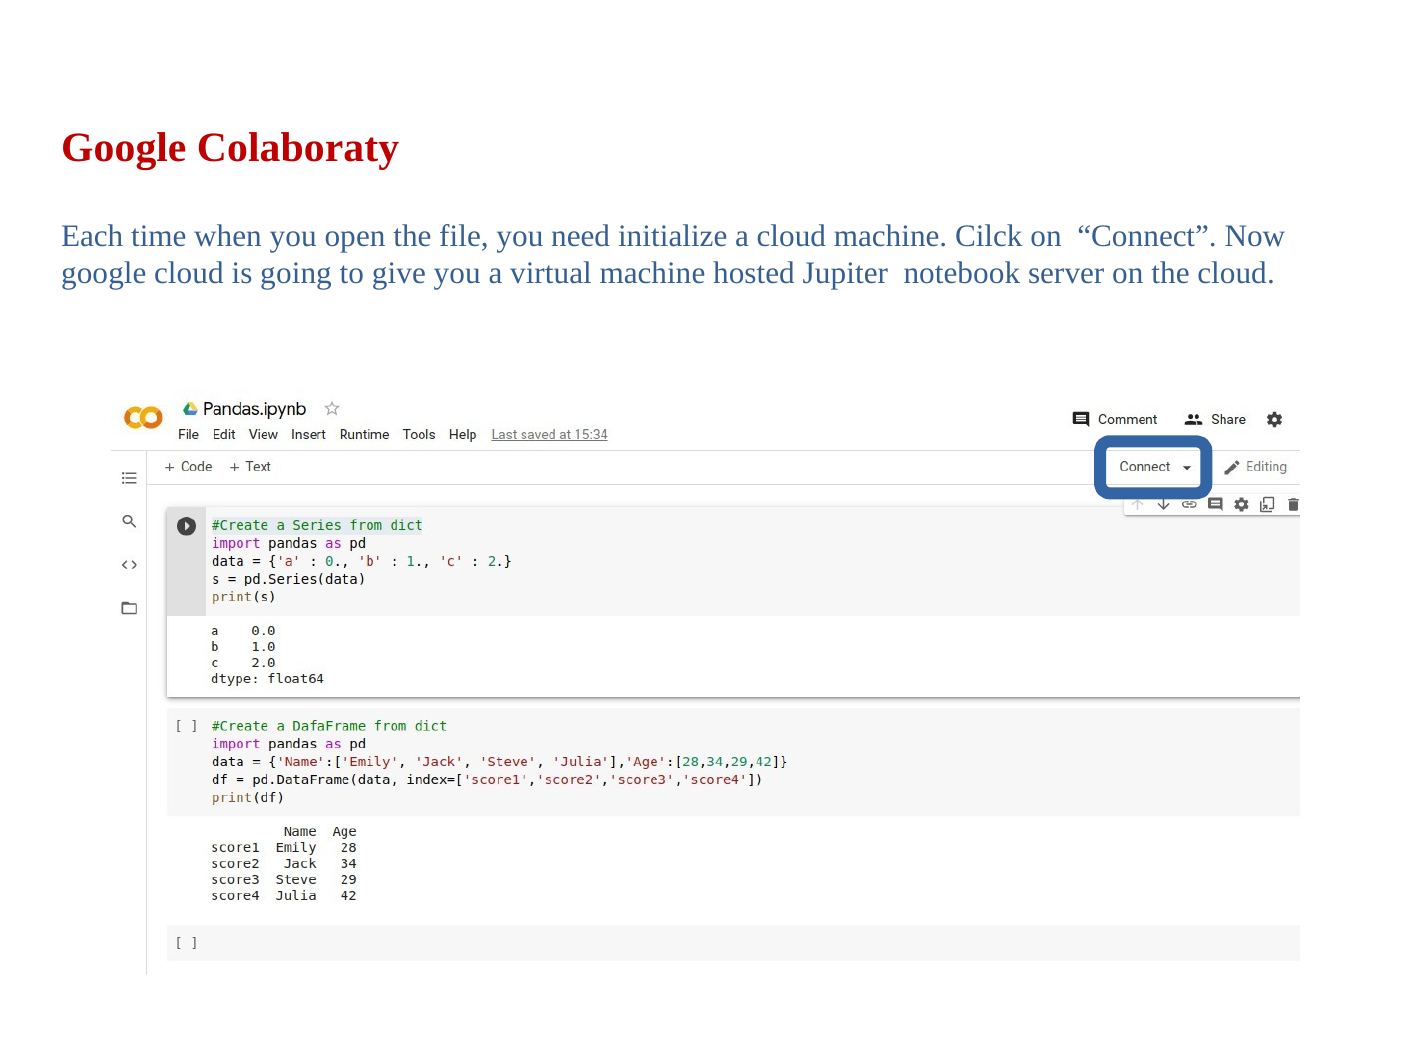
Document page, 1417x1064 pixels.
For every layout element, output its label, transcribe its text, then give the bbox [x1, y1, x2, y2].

text_box Google Colaboraty Each time when you open the file, you need initialize a cloud machine. Cilck on “Connect”. Now google cloud is going to give you a virtual machine hosted Jupiter notebook server on the cloud. [58, 118, 1329, 333]
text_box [111, 389, 1300, 975]
